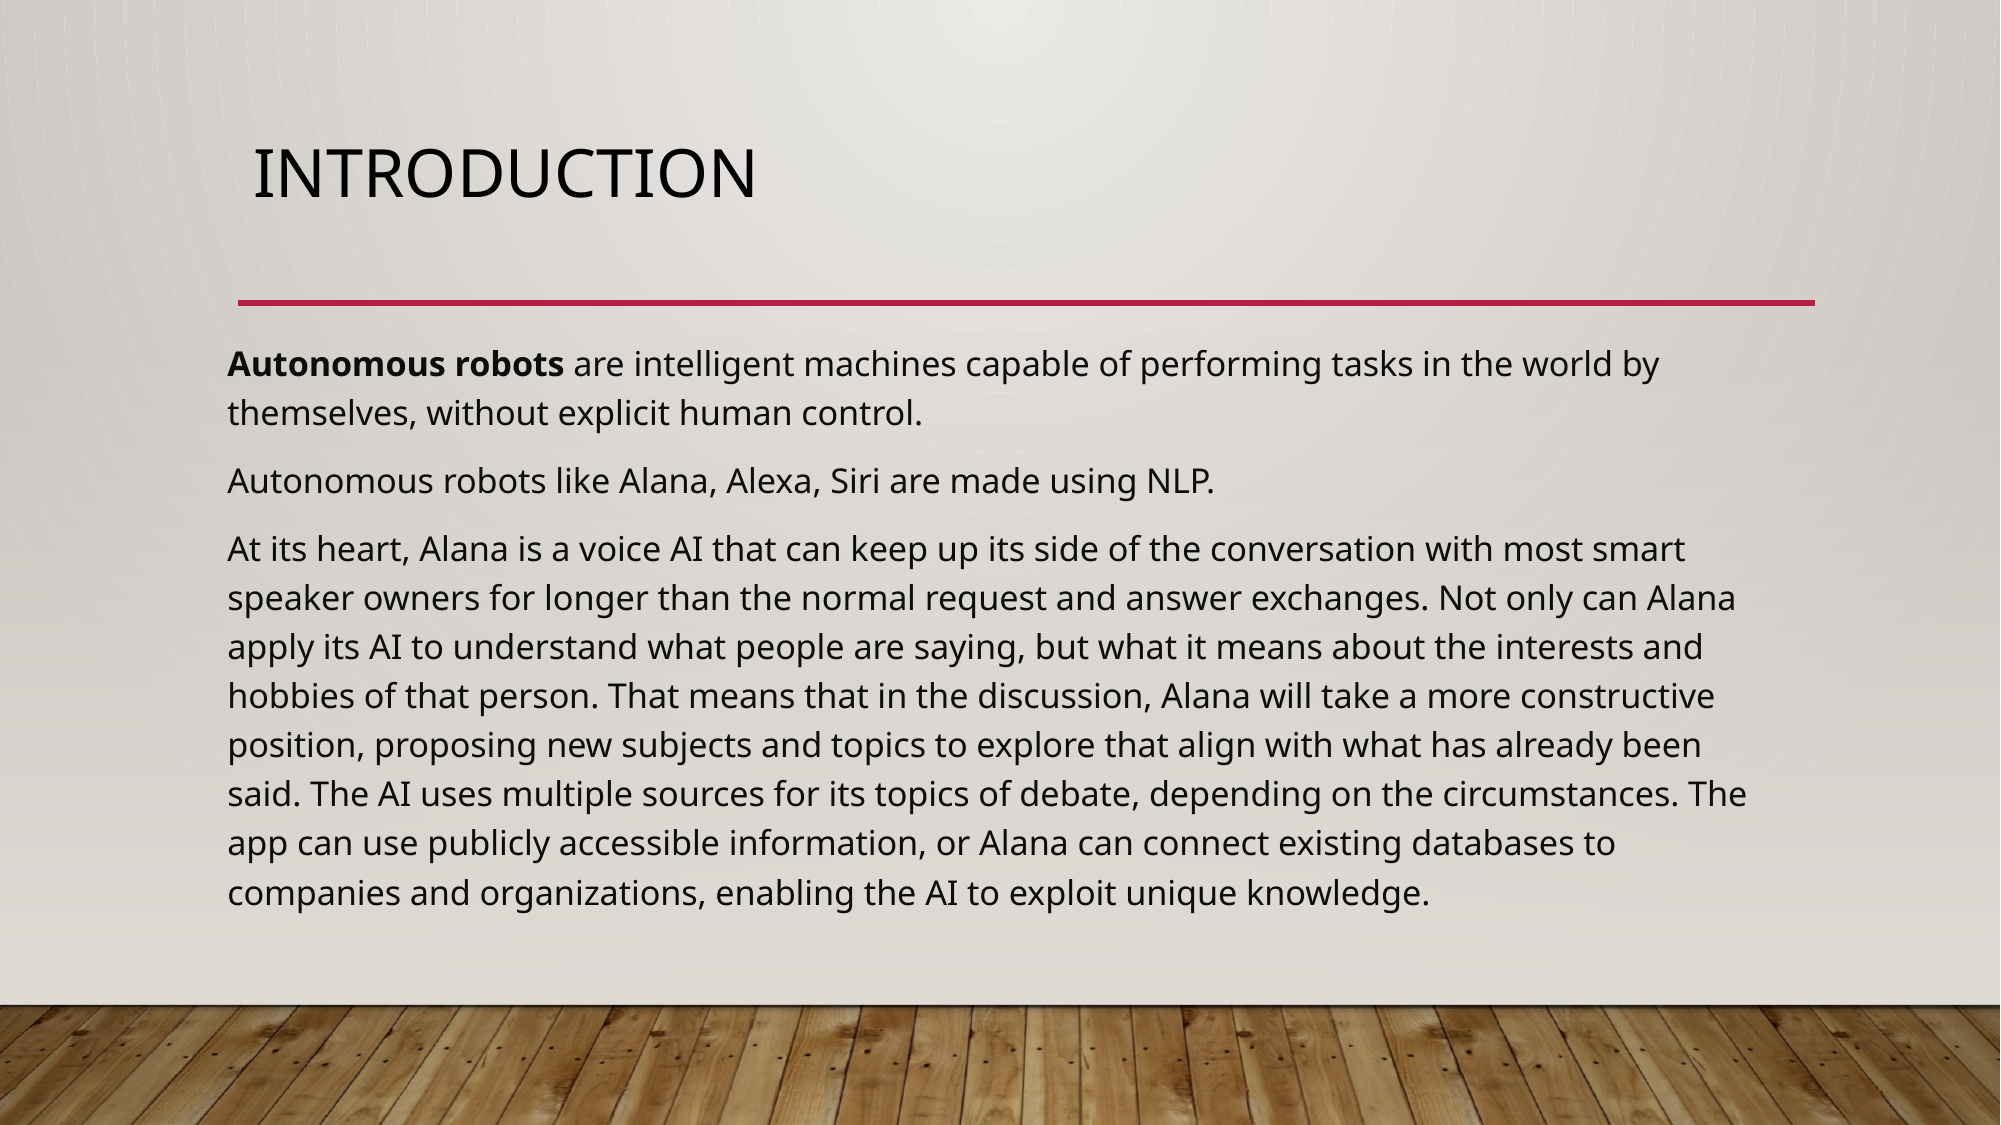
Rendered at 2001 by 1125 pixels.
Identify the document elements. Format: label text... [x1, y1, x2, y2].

list Autonomous robots are intelligent machines capable of performing tasks in the world by themselves, without explicit human control. Autonomous robots like Alana, Alexa, Siri are made using NLP. At its heart, Alana is a voice AI that can keep up its side of the conversation with most smart speaker owners for longer than the normal request and answer exchanges. Not only can Alana apply its AI to understand what people are saying, but what it means about the interests and hobbies of that person. That means that in the discussion, Alana will take a more constructive position, proposing new subjects and topics to explore that align with what has already been said. The AI uses multiple sources for its topics of debate, depending on the circumstances. The app can use publicly accessible information, or Alana can connect existing databases to companies and organizations, enabling the AI to exploit unique knowledge. [212, 327, 1788, 961]
picture [0, 1005, 2000, 1125]
title Introduction [238, 131, 1814, 305]
